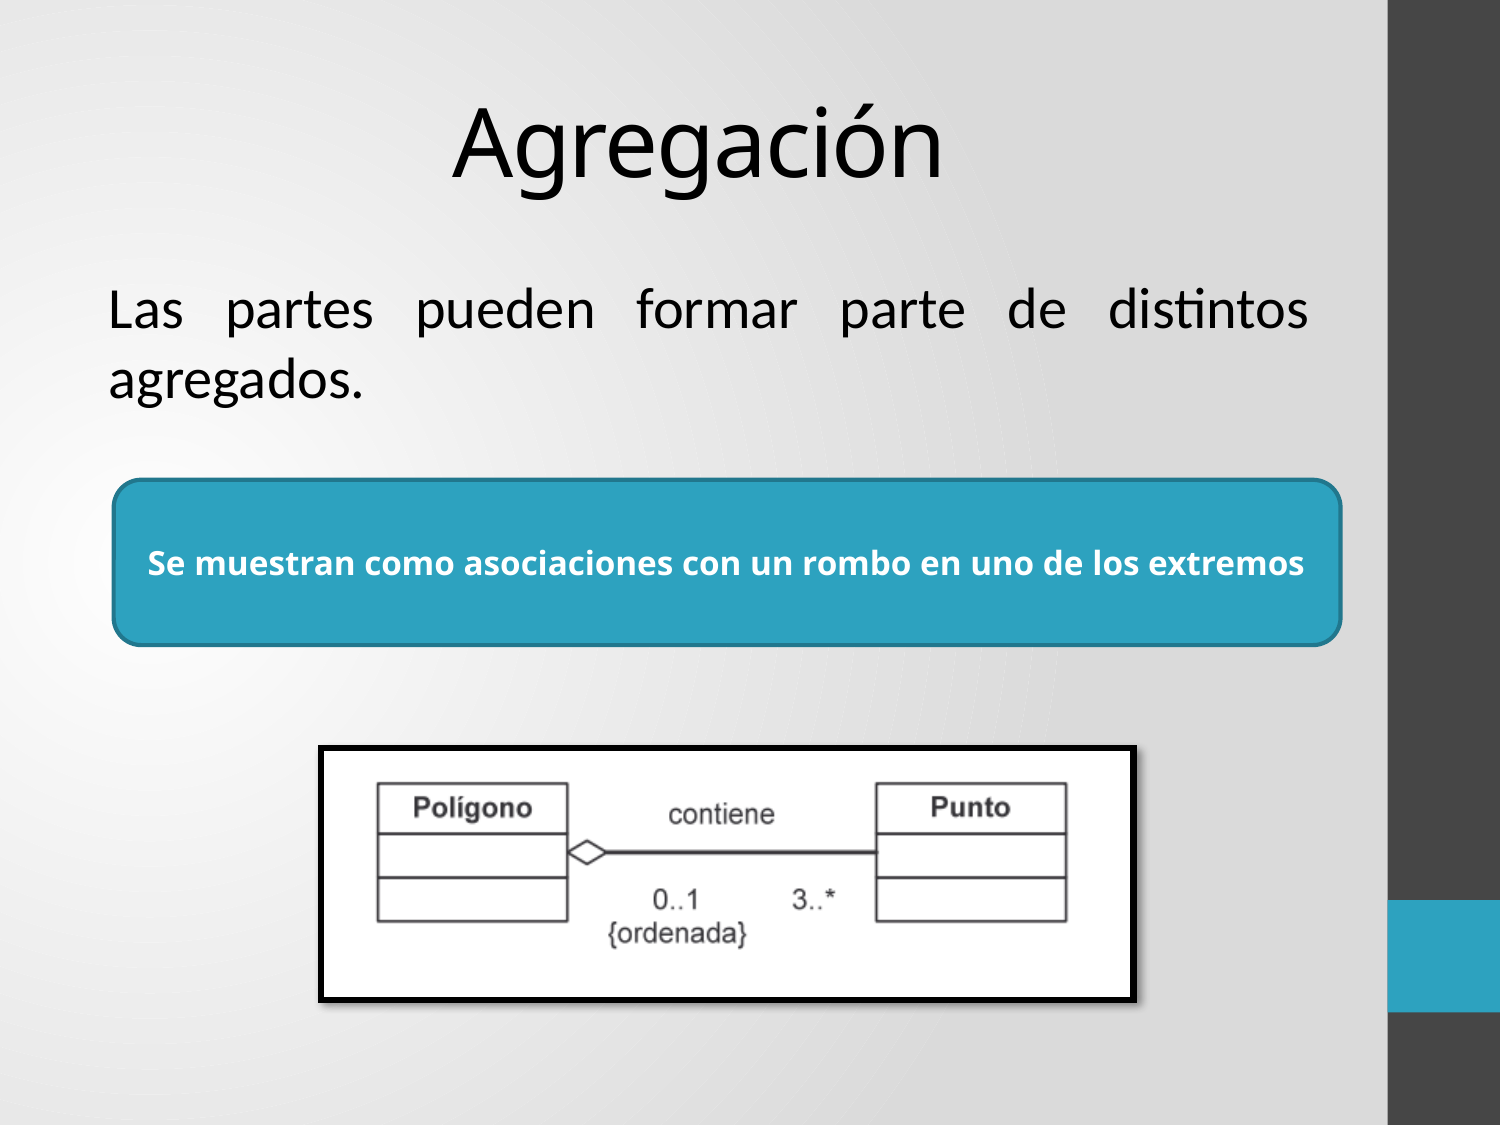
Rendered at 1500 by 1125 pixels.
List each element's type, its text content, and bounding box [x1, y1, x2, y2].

picture [323, 750, 1131, 998]
list Las partes pueden formar parte de distintos agregados. [75, 262, 1325, 409]
text_box Se muestran como asociaciones con un rombo en uno de los extremos [111, 477, 1343, 648]
title Agregación [75, 45, 1325, 233]
